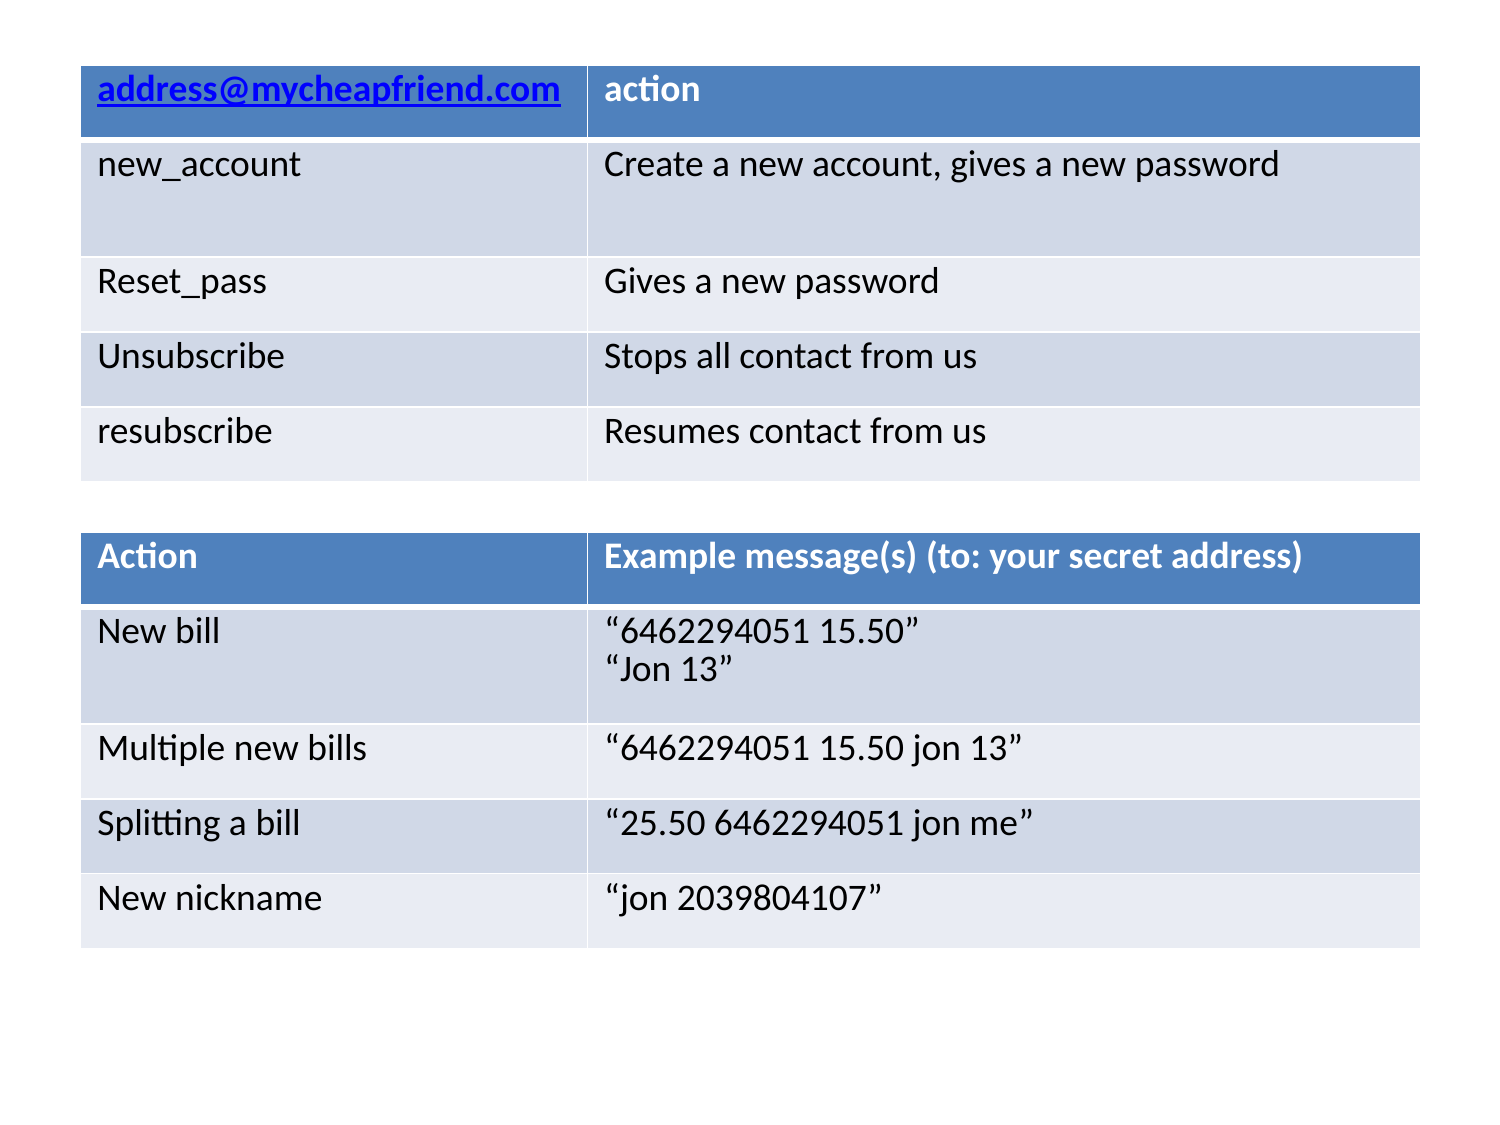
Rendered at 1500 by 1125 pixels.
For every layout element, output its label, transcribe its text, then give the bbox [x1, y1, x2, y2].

table_cell new_account [81, 143, 587, 256]
table_cell “6462294051 15.50” “Jon 13” [588, 610, 1420, 723]
table_header Action [81, 533, 587, 604]
table_cell Resumes contact from us [588, 408, 1420, 481]
table_cell “jon 2039804107” [588, 874, 1420, 948]
table_cell Splitting a bill [81, 800, 587, 873]
table_header address@mycheapfriend.com [81, 66, 587, 137]
table_cell Reset_pass [81, 258, 587, 331]
table_cell Gives a new password [588, 258, 1420, 331]
table_header Example message(s) (to: your secret address) [588, 533, 1420, 604]
table_cell Multiple new bills [81, 725, 587, 798]
table_header action [588, 66, 1420, 137]
table_cell “6462294051 15.50 jon 13” [588, 725, 1420, 798]
table_cell resubscribe [81, 408, 587, 481]
table_cell New bill [81, 610, 587, 723]
table_cell New nickname [81, 874, 587, 948]
table_cell Stops all contact from us [588, 333, 1420, 406]
table_cell “25.50 6462294051 jon me” [588, 800, 1420, 873]
table_cell Unsubscribe [81, 333, 587, 406]
table_cell Create a new account, gives a new password [588, 143, 1420, 256]
